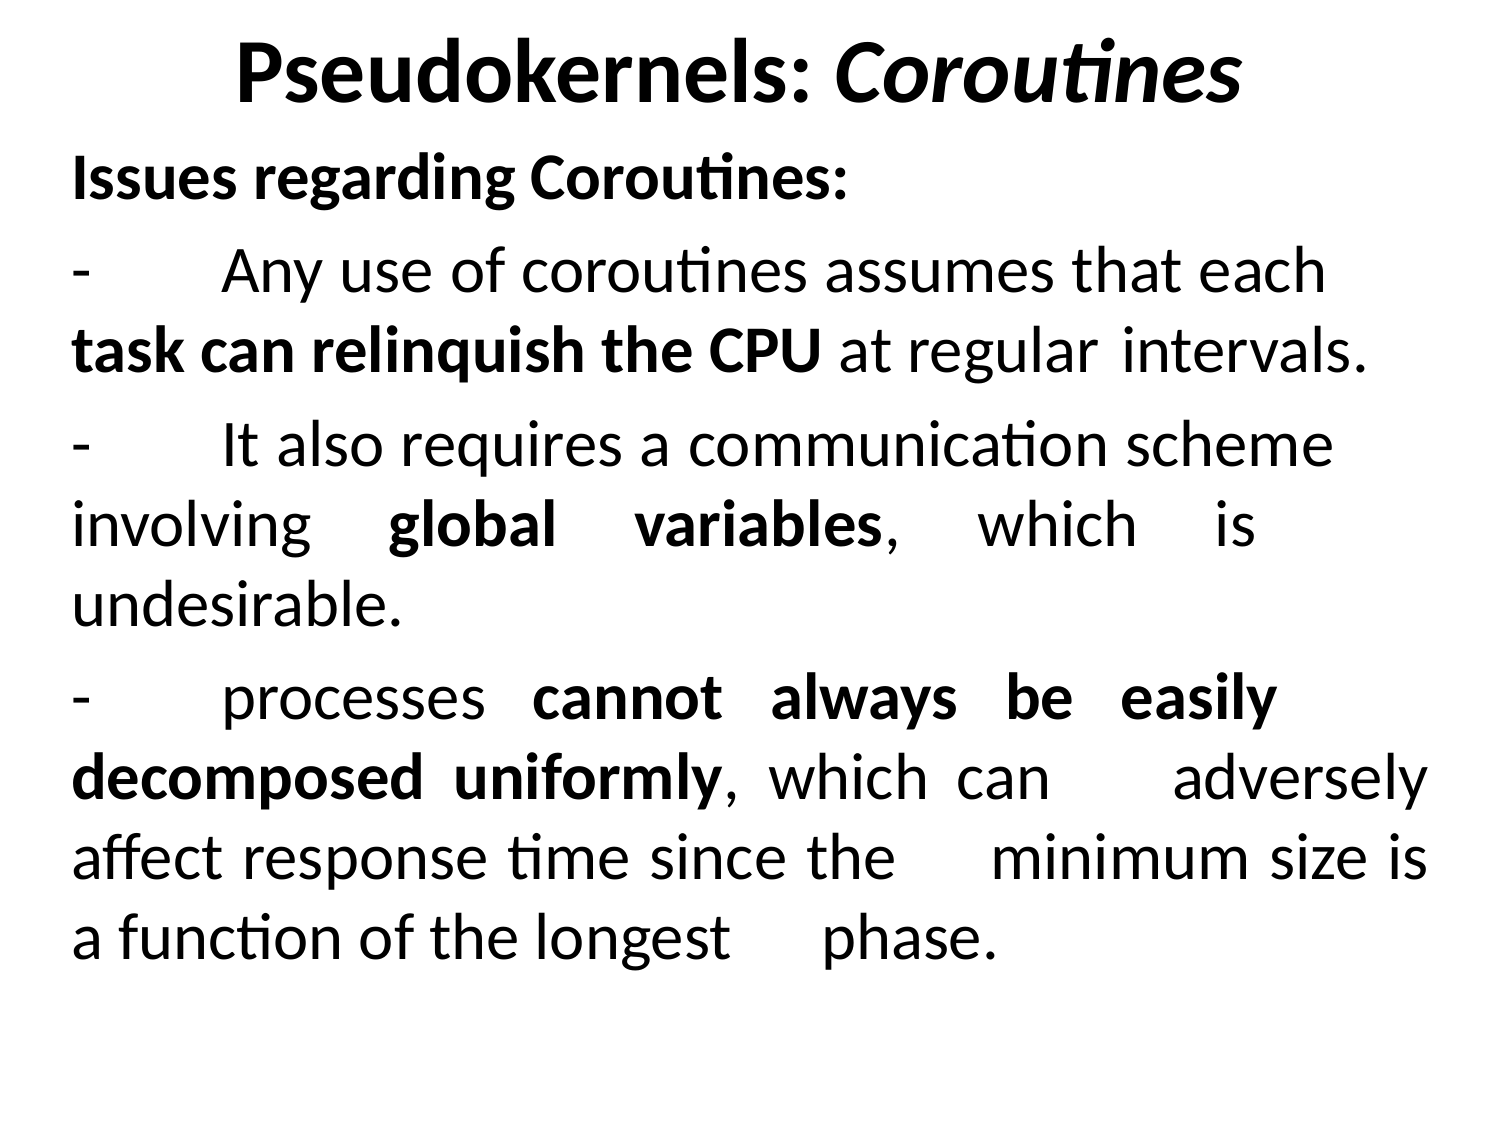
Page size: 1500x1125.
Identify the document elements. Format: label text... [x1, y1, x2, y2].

text_box Issues regarding Coroutines: - Any use of coroutines assumes that each task can relinquish the CPU at regular intervals. - It also requires a communication scheme involving global variables, which is undesirable. - processes cannot always be easily decomposed uniformly, which can adversely affect response time since the minimum size is a function of the longest phase. [56, 125, 1444, 1100]
text_box Pseudokernels: Coroutines [0, 0, 1500, 241]
